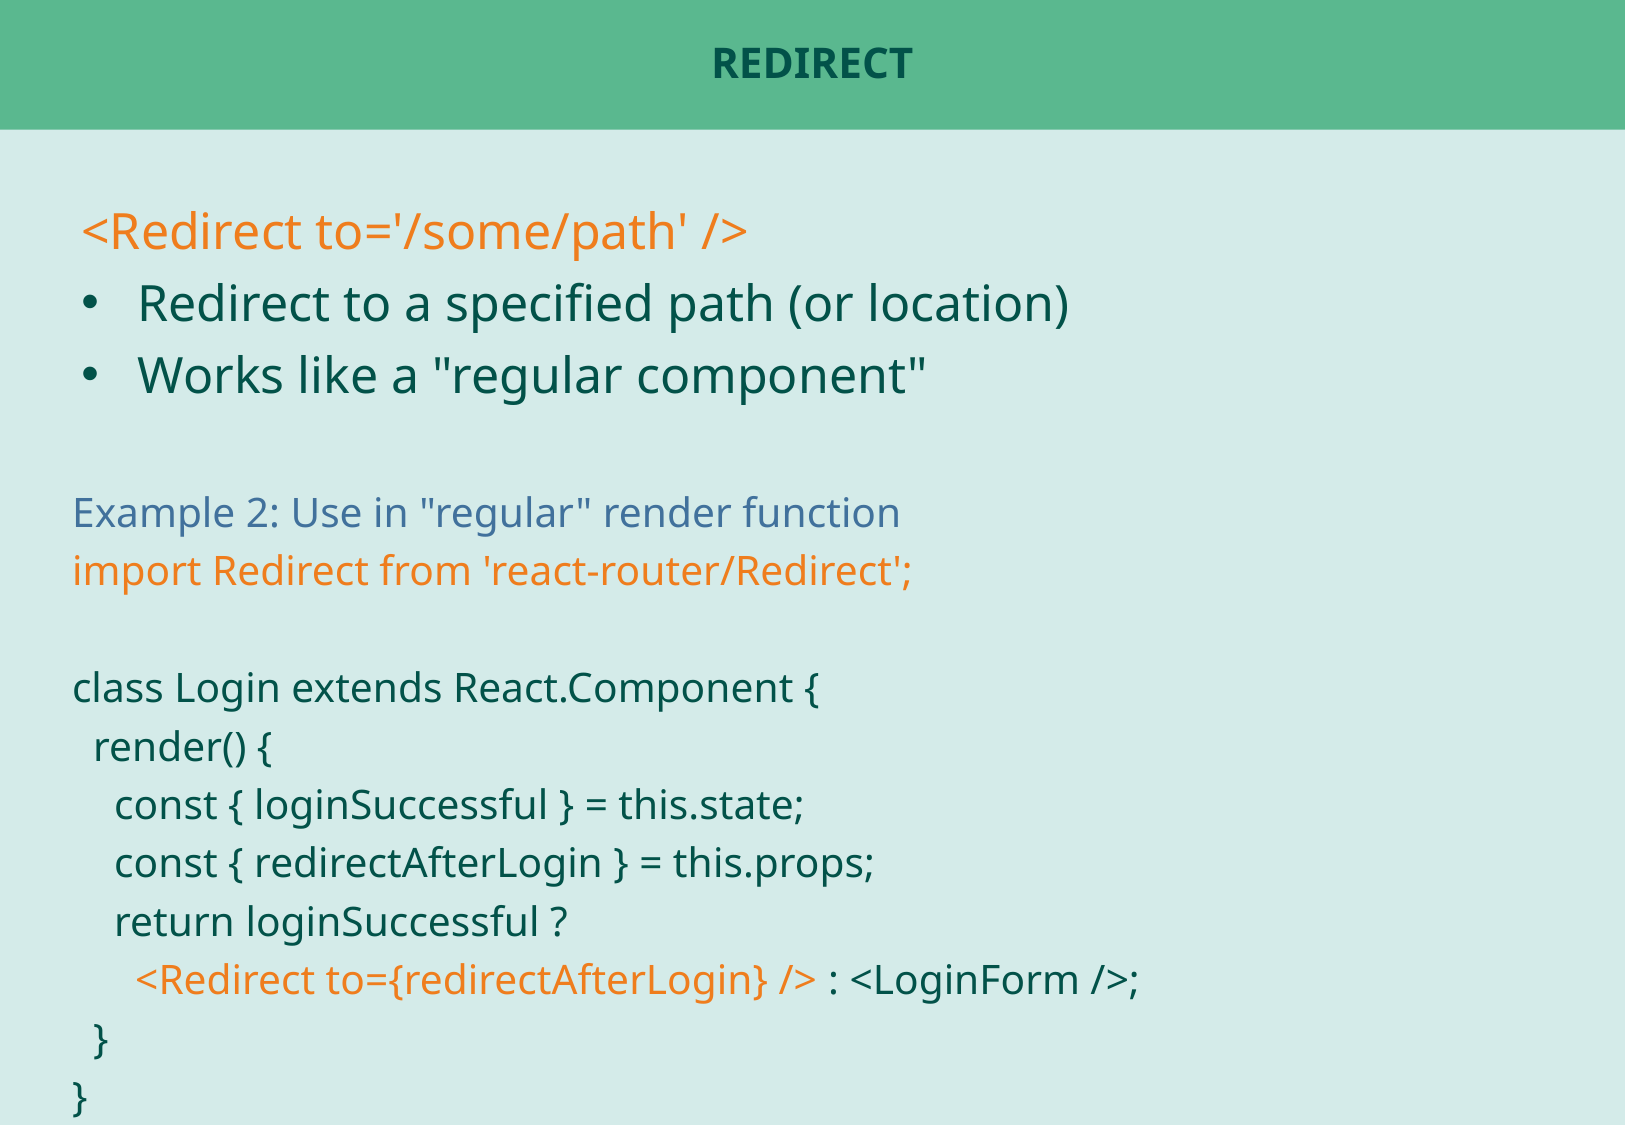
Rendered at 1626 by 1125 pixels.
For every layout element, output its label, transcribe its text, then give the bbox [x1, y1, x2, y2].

text_box Example 2: Use in "regular" render function import Redirect from 'react-router/Redirect'; class Login extends React.Component { render() { const { loginSuccessful } = this.state; const { redirectAfterLogin } = this.props; return loginSuccessful ? <Redirect to={redirectAfterLogin} /> : <LoginForm />; } } [72, 428, 1625, 1125]
text_box <Redirect to='/some/path' /> Redirect to a specified path (or location) Works like a "regular component" [66, 179, 1625, 483]
title Redirect [0, 0, 1625, 130]
